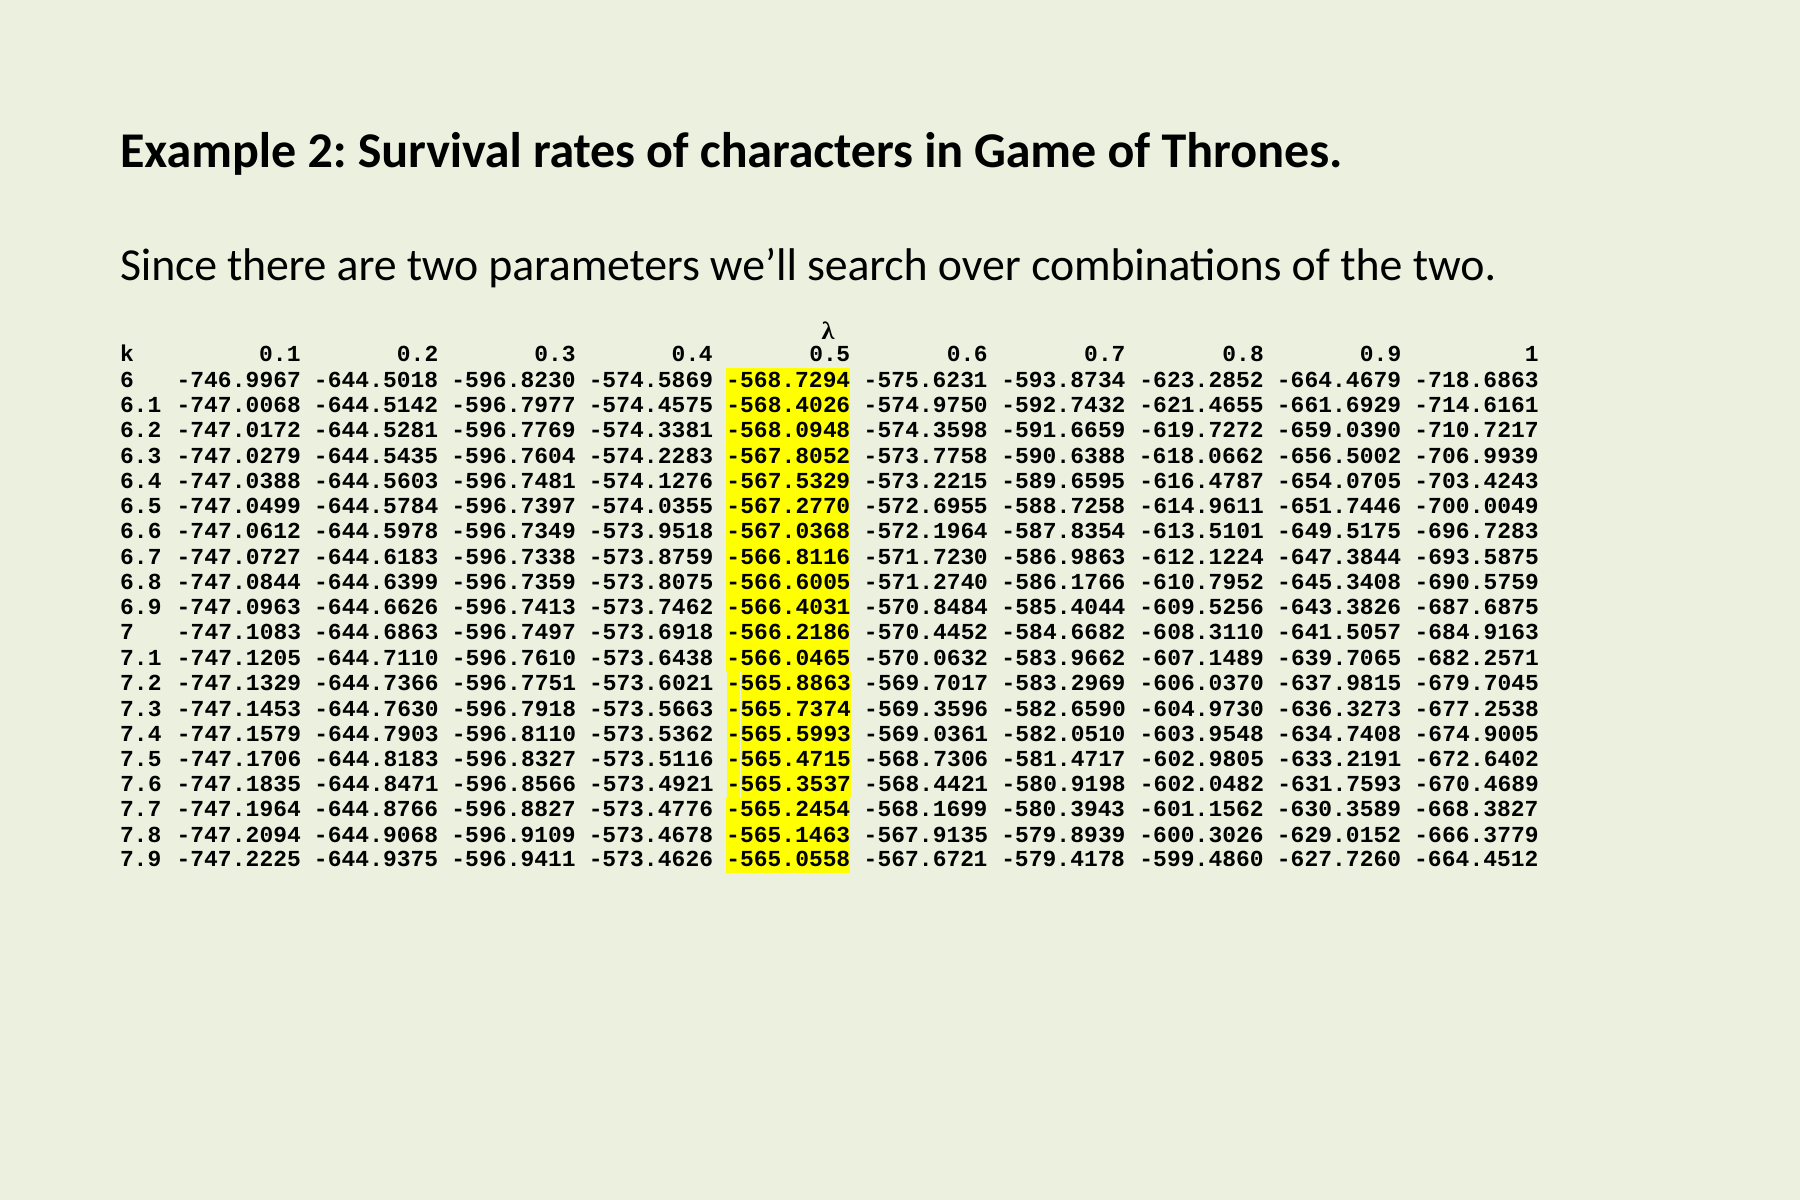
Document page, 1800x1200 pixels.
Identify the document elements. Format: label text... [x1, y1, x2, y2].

table_cell -747.0963 [169, 599, 306, 624]
table_cell -747.0388 [169, 472, 306, 498]
table_cell -703.4243 [1407, 472, 1543, 498]
table_cell -593.8734 [994, 371, 1131, 397]
table_cell -573.7758 [856, 447, 994, 472]
table_cell -747.0172 [169, 422, 306, 447]
table_cell -644.7903 [306, 725, 444, 750]
table_cell -596.7338 [444, 548, 581, 574]
table_cell -633.2191 [1269, 750, 1407, 776]
table_cell -600.3026 [1131, 826, 1269, 851]
table_cell -645.3408 [1269, 574, 1407, 599]
table_cell -570.4452 [856, 624, 994, 649]
table_cell -714.6161 [1407, 397, 1543, 422]
table_cell -601.1562 [1131, 801, 1269, 826]
table_cell -596.7610 [444, 649, 581, 674]
table_cell -565.3537 [719, 776, 856, 801]
table_cell -573.8759 [581, 548, 719, 574]
table_cell -568.4421 [856, 776, 994, 801]
table_cell -602.9805 [1131, 750, 1269, 776]
table_cell -747.0844 [169, 574, 306, 599]
table_cell -656.5002 [1269, 447, 1407, 472]
table_cell -573.8075 [581, 574, 719, 599]
table_cell -573.6438 [581, 649, 719, 674]
table_cell -565.5993 [719, 725, 856, 750]
table_cell -644.6863 [306, 624, 444, 649]
table_cell 6.6 [115, 523, 169, 548]
table_cell -746.9967 [169, 371, 306, 397]
table_cell -644.5435 [306, 447, 444, 472]
table_cell -644.7366 [306, 674, 444, 700]
table_cell 6.9 [115, 599, 169, 624]
table_cell -579.8939 [994, 826, 1131, 851]
table_cell -747.2094 [169, 826, 306, 851]
table_header 0.2 [306, 347, 444, 371]
table_header k [115, 347, 169, 371]
table_cell -569.3596 [856, 700, 994, 725]
table_cell -566.2186 [719, 624, 856, 649]
table_cell -599.4860 [1131, 851, 1269, 875]
table_cell -596.7977 [444, 397, 581, 422]
table_cell -644.8183 [306, 750, 444, 776]
table_cell -706.9939 [1407, 447, 1543, 472]
table_cell -747.1205 [169, 649, 306, 674]
table_cell -574.3381 [581, 422, 719, 447]
table_cell -569.0361 [856, 725, 994, 750]
table_cell -565.0558 [719, 851, 856, 875]
table_cell 6.2 [115, 422, 169, 447]
table_cell 6.5 [115, 498, 169, 523]
table_cell 6.7 [115, 548, 169, 574]
table_cell -639.7065 [1269, 649, 1407, 674]
table_cell -568.7306 [856, 750, 994, 776]
table_cell -570.8484 [856, 599, 994, 624]
table_cell -596.9109 [444, 826, 581, 851]
table_cell -565.2454 [719, 801, 856, 826]
table_cell -603.9548 [1131, 725, 1269, 750]
table_cell -666.3779 [1407, 826, 1543, 851]
table_cell -644.8766 [306, 801, 444, 826]
table_cell -567.0368 [719, 523, 856, 548]
table_cell -582.6590 [994, 700, 1131, 725]
table_cell -636.3273 [1269, 700, 1407, 725]
table_cell -596.7769 [444, 422, 581, 447]
table_cell 6 [115, 371, 169, 397]
table_cell 7.1 [115, 649, 169, 674]
table_cell -644.7110 [306, 649, 444, 674]
table_cell -584.6682 [994, 624, 1131, 649]
table_cell -581.4717 [994, 750, 1131, 776]
table_cell -747.2225 [169, 851, 306, 875]
table_cell -623.2852 [1131, 371, 1269, 397]
table_cell -585.4044 [994, 599, 1131, 624]
table_cell -582.0510 [994, 725, 1131, 750]
table_cell -649.5175 [1269, 523, 1407, 548]
table_cell -566.8116 [719, 548, 856, 574]
table_cell 7.6 [115, 776, 169, 801]
table_cell -568.0948 [719, 422, 856, 447]
table_cell -567.5329 [719, 472, 856, 498]
table_cell -654.0705 [1269, 472, 1407, 498]
table_cell -644.8471 [306, 776, 444, 801]
table_cell -651.7446 [1269, 498, 1407, 523]
table_cell -661.6929 [1269, 397, 1407, 422]
table_cell -574.1276 [581, 472, 719, 498]
table_header 0.9 [1269, 347, 1407, 371]
table_cell -573.4776 [581, 801, 719, 826]
table_cell -589.6595 [994, 472, 1131, 498]
table_cell -596.7604 [444, 447, 581, 472]
table_cell -565.8863 [719, 674, 856, 700]
table_header 0.7 [994, 347, 1131, 371]
table_cell 7.4 [115, 725, 169, 750]
table_cell -575.6231 [856, 371, 994, 397]
table_cell -586.1766 [994, 574, 1131, 599]
table_cell -696.7283 [1407, 523, 1543, 548]
table_cell -596.9411 [444, 851, 581, 875]
table_cell -573.9518 [581, 523, 719, 548]
table_cell -614.9611 [1131, 498, 1269, 523]
table_cell -604.9730 [1131, 700, 1269, 725]
table_cell -659.0390 [1269, 422, 1407, 447]
table_cell -592.7432 [994, 397, 1131, 422]
table_cell -596.8566 [444, 776, 581, 801]
table_cell -573.6918 [581, 624, 719, 649]
table_cell -629.0152 [1269, 826, 1407, 851]
table_cell -587.8354 [994, 523, 1131, 548]
table_cell 6.8 [115, 574, 169, 599]
table_cell -574.2283 [581, 447, 719, 472]
table_cell -568.4026 [719, 397, 856, 422]
table_cell -602.0482 [1131, 776, 1269, 801]
table_cell -596.7349 [444, 523, 581, 548]
table_cell -682.2571 [1407, 649, 1543, 674]
table_cell -596.7918 [444, 700, 581, 725]
table_cell -644.5784 [306, 498, 444, 523]
table_cell -710.7217 [1407, 422, 1543, 447]
table_cell -641.5057 [1269, 624, 1407, 649]
table_cell -747.1835 [169, 776, 306, 801]
table_cell -679.7045 [1407, 674, 1543, 700]
table_cell -621.4655 [1131, 397, 1269, 422]
table_cell -718.6863 [1407, 371, 1543, 397]
table_cell -596.7481 [444, 472, 581, 498]
table_cell -747.1329 [169, 674, 306, 700]
table_cell -573.7462 [581, 599, 719, 624]
table_cell -596.7751 [444, 674, 581, 700]
table_cell -574.5869 [581, 371, 719, 397]
table_cell -627.7260 [1269, 851, 1407, 875]
table_cell 7.8 [115, 826, 169, 851]
table_cell -644.9068 [306, 826, 444, 851]
table_header 0.5 [719, 347, 856, 371]
table_cell -700.0049 [1407, 498, 1543, 523]
table_cell 6.4 [115, 472, 169, 498]
table_cell -573.2215 [856, 472, 994, 498]
table_cell -672.6402 [1407, 750, 1543, 776]
table_cell -596.8230 [444, 371, 581, 397]
table_cell -747.1706 [169, 750, 306, 776]
table_cell -644.6626 [306, 599, 444, 624]
table_cell -644.5603 [306, 472, 444, 498]
table_cell -608.3110 [1131, 624, 1269, 649]
table_cell -568.1699 [856, 801, 994, 826]
text_box Since there are two parameters we’ll search over combinations of the two. λ [117, 232, 1515, 345]
table_cell -596.7359 [444, 574, 581, 599]
table_cell -634.7408 [1269, 725, 1407, 750]
table_cell 7.5 [115, 750, 169, 776]
table_cell -596.7397 [444, 498, 581, 523]
table_cell -572.6955 [856, 498, 994, 523]
table_cell -747.0499 [169, 498, 306, 523]
table_cell -566.0465 [719, 649, 856, 674]
table_cell -607.1489 [1131, 649, 1269, 674]
table_cell -747.1579 [169, 725, 306, 750]
table_cell -644.5142 [306, 397, 444, 422]
table_cell -573.5116 [581, 750, 719, 776]
table_cell -570.0632 [856, 649, 994, 674]
table_cell -690.5759 [1407, 574, 1543, 599]
table_cell -572.1964 [856, 523, 994, 548]
table_cell -573.6021 [581, 674, 719, 700]
table_cell -573.4678 [581, 826, 719, 851]
table_cell -647.3844 [1269, 548, 1407, 574]
table_cell -618.0662 [1131, 447, 1269, 472]
table_cell -566.4031 [719, 599, 856, 624]
table_cell -567.9135 [856, 826, 994, 851]
table_cell -596.8827 [444, 801, 581, 826]
table_cell 7.7 [115, 801, 169, 826]
table_cell -574.3598 [856, 422, 994, 447]
table_cell -573.4626 [581, 851, 719, 875]
table_cell -588.7258 [994, 498, 1131, 523]
table_cell -747.1453 [169, 700, 306, 725]
table_cell 7.9 [115, 851, 169, 875]
table_cell -571.7230 [856, 548, 994, 574]
table_cell -573.5663 [581, 700, 719, 725]
table_cell -609.5256 [1131, 599, 1269, 624]
table_cell -747.0279 [169, 447, 306, 472]
table_cell -579.4178 [994, 851, 1131, 875]
table_cell -747.1964 [169, 801, 306, 826]
table_cell -619.7272 [1131, 422, 1269, 447]
table_cell -693.5875 [1407, 548, 1543, 574]
table_header 0.4 [581, 347, 719, 371]
table_cell -573.5362 [581, 725, 719, 750]
table_cell -612.1224 [1131, 548, 1269, 574]
table_cell -643.3826 [1269, 599, 1407, 624]
table_header 0.1 [169, 347, 306, 371]
table_cell -644.5018 [306, 371, 444, 397]
table_header 0.3 [444, 347, 581, 371]
table_cell -574.0355 [581, 498, 719, 523]
table_cell -565.7374 [719, 700, 856, 725]
table_cell -644.6399 [306, 574, 444, 599]
table_cell -670.4689 [1407, 776, 1543, 801]
table_cell -613.5101 [1131, 523, 1269, 548]
table_cell -630.3589 [1269, 801, 1407, 826]
table_cell -565.1463 [719, 826, 856, 851]
table_cell -684.9163 [1407, 624, 1543, 649]
table_cell 6.3 [115, 447, 169, 472]
table_cell -574.4575 [581, 397, 719, 422]
table_cell -674.9005 [1407, 725, 1543, 750]
table_cell -668.3827 [1407, 801, 1543, 826]
table_cell 7.2 [115, 674, 169, 700]
table_header 0.6 [856, 347, 994, 371]
table_header 1 [1407, 347, 1543, 371]
table_cell -590.6388 [994, 447, 1131, 472]
table_cell -565.4715 [719, 750, 856, 776]
table_cell -664.4679 [1269, 371, 1407, 397]
table_cell -583.2969 [994, 674, 1131, 700]
table_cell -644.7630 [306, 700, 444, 725]
table_cell -586.9863 [994, 548, 1131, 574]
table_cell -644.6183 [306, 548, 444, 574]
table_cell 7 [115, 624, 169, 649]
table_cell -567.6721 [856, 851, 994, 875]
table_header 0.8 [1131, 347, 1269, 371]
table_cell -568.7294 [719, 371, 856, 397]
table_cell -583.9662 [994, 649, 1131, 674]
table_cell -610.7952 [1131, 574, 1269, 599]
table_cell -747.0068 [169, 397, 306, 422]
table_cell -567.2770 [719, 498, 856, 523]
table_cell -677.2538 [1407, 700, 1543, 725]
table_cell -596.7497 [444, 624, 581, 649]
table_cell -596.7413 [444, 599, 581, 624]
table_cell -596.8110 [444, 725, 581, 750]
table_cell -644.9375 [306, 851, 444, 875]
table_cell -567.8052 [719, 447, 856, 472]
table_cell -571.2740 [856, 574, 994, 599]
table_cell -573.4921 [581, 776, 719, 801]
table_cell -747.0612 [169, 523, 306, 548]
table_cell -591.6659 [994, 422, 1131, 447]
table_cell 7.3 [115, 700, 169, 725]
title Example 2: Survival rates of characters in Game of Thrones. [117, 115, 1354, 232]
table_cell -616.4787 [1131, 472, 1269, 498]
table_cell -664.4512 [1407, 851, 1543, 875]
table_cell -574.9750 [856, 397, 994, 422]
table_cell 6.1 [115, 397, 169, 422]
table_cell -747.0727 [169, 548, 306, 574]
table_cell -569.7017 [856, 674, 994, 700]
table_cell -596.8327 [444, 750, 581, 776]
table_cell -747.1083 [169, 624, 306, 649]
table_cell -580.9198 [994, 776, 1131, 801]
table_cell -637.9815 [1269, 674, 1407, 700]
table_cell -631.7593 [1269, 776, 1407, 801]
table_cell -644.5978 [306, 523, 444, 548]
table_cell -580.3943 [994, 801, 1131, 826]
table_cell -606.0370 [1131, 674, 1269, 700]
table_cell -687.6875 [1407, 599, 1543, 624]
table_cell -566.6005 [719, 574, 856, 599]
table_cell -644.5281 [306, 422, 444, 447]
